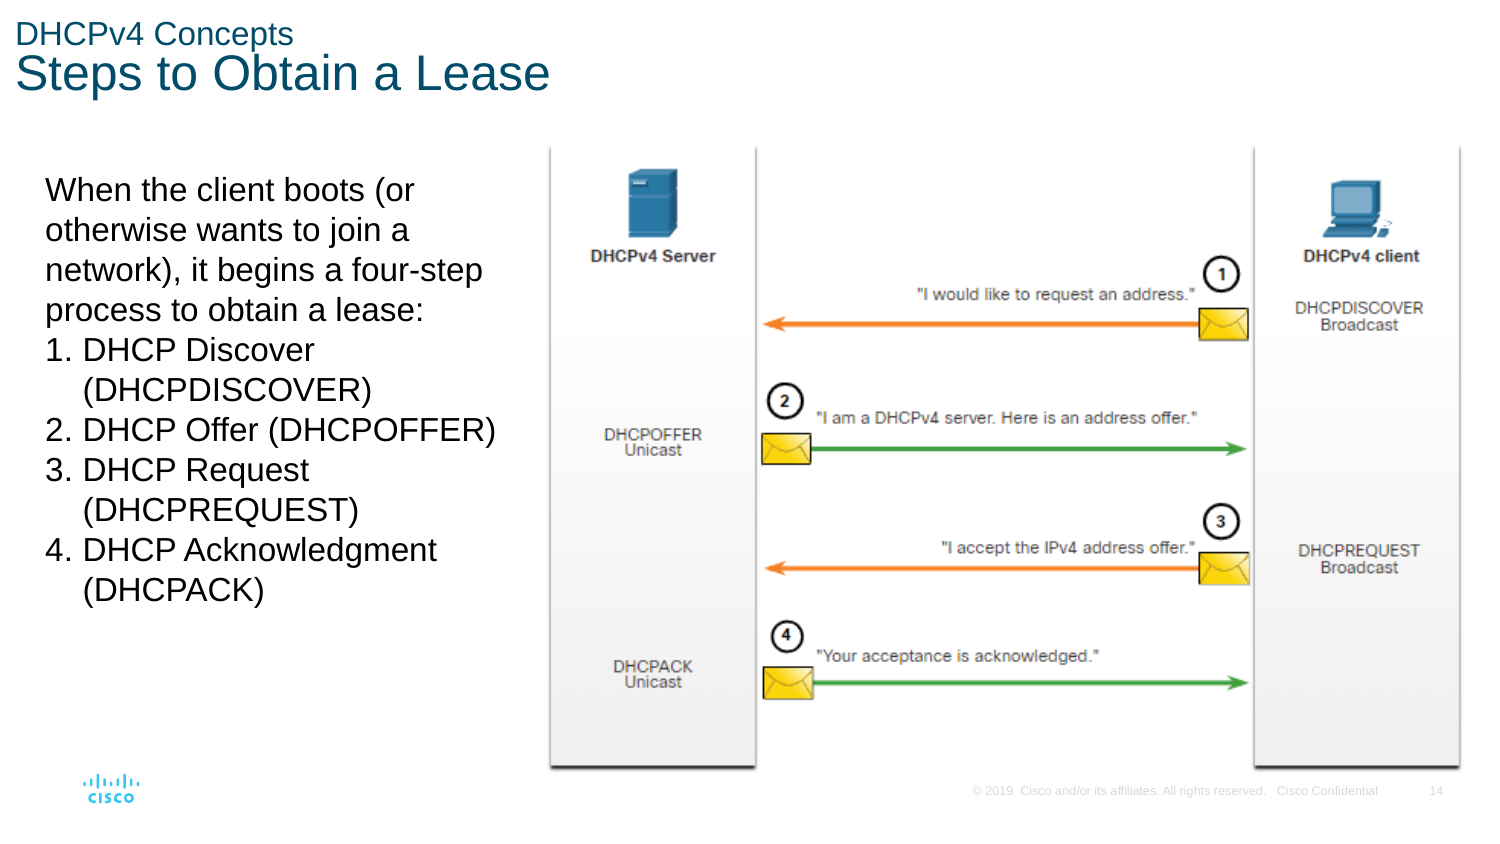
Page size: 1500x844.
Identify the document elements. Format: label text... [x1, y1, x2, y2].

title DHCPv4 Concepts Steps to Obtain a Lease [0, 0, 1369, 121]
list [541, 134, 1470, 778]
text_box When the client boots (or otherwise wants to join a network), it begins a four-step process to obtain a lease: DHCP Discover (DHCPDISCOVER) DHCP Offer (DHCPOFFER) DHCP Request (DHCPREQUEST) DHCP Acknowledgment (DHCPACK) [30, 161, 522, 645]
